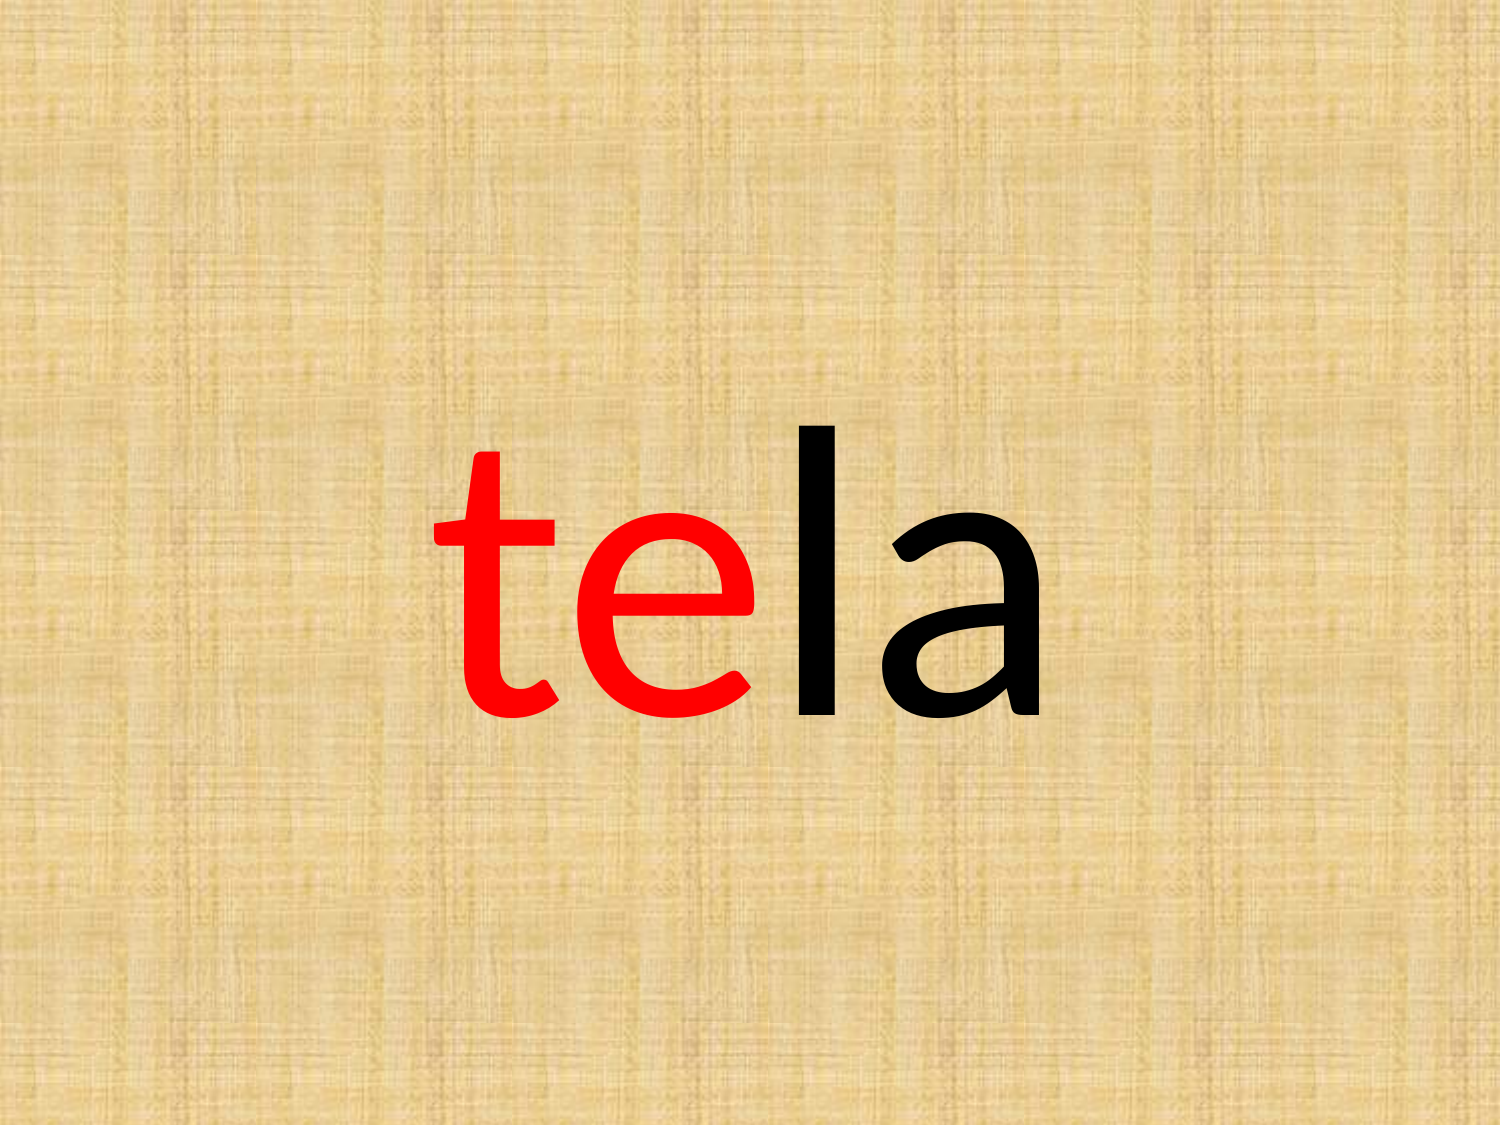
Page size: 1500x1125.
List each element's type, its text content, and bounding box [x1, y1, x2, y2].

title tela [33, 326, 1459, 771]
picture [0, 0, 1500, 1125]
